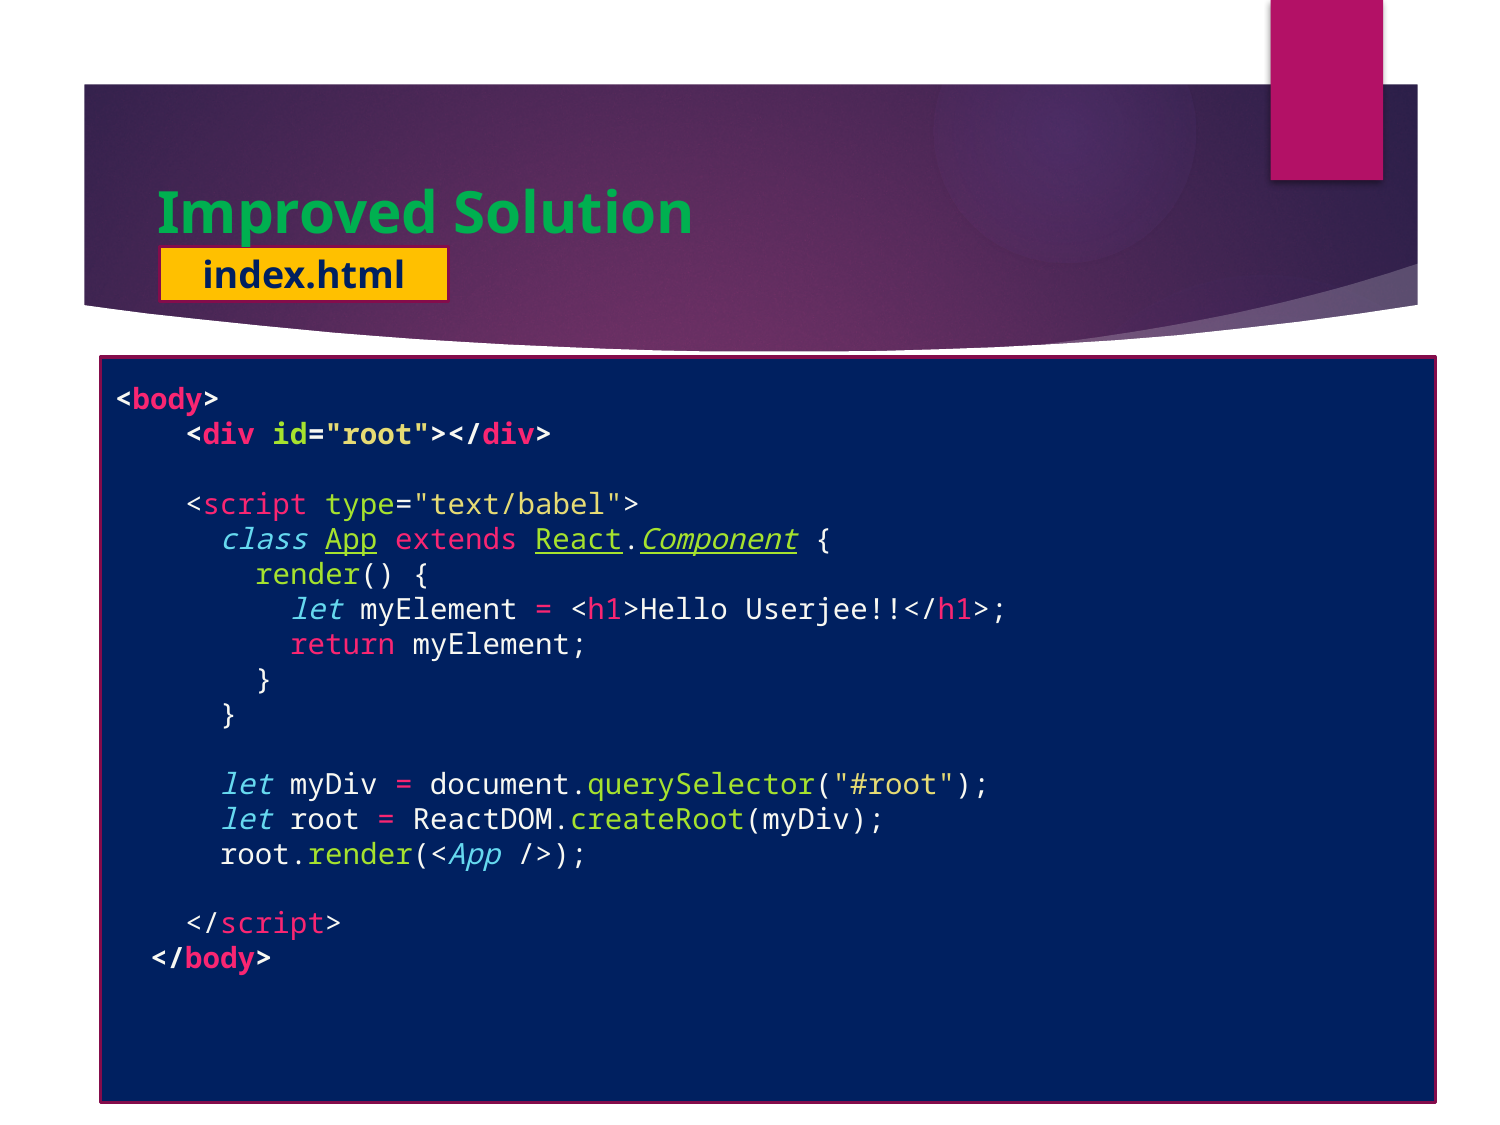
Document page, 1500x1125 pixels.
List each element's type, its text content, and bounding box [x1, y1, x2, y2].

title [46, 23, 1447, 186]
text_box Improved Solution [142, 152, 1183, 269]
text_box index.html [158, 269, 450, 303]
text_box <body> <div id="root"></div> <script type="text/babel"> class App extends React.Component { render() { let myElement = <h1>Hello Userjee!!</h1>; return myElement; } } let myDiv = document.querySelector("#root"); let root = ReactDOM.createRoot(myDiv); root.render(<App />); </script> </body> [99, 355, 1437, 1104]
